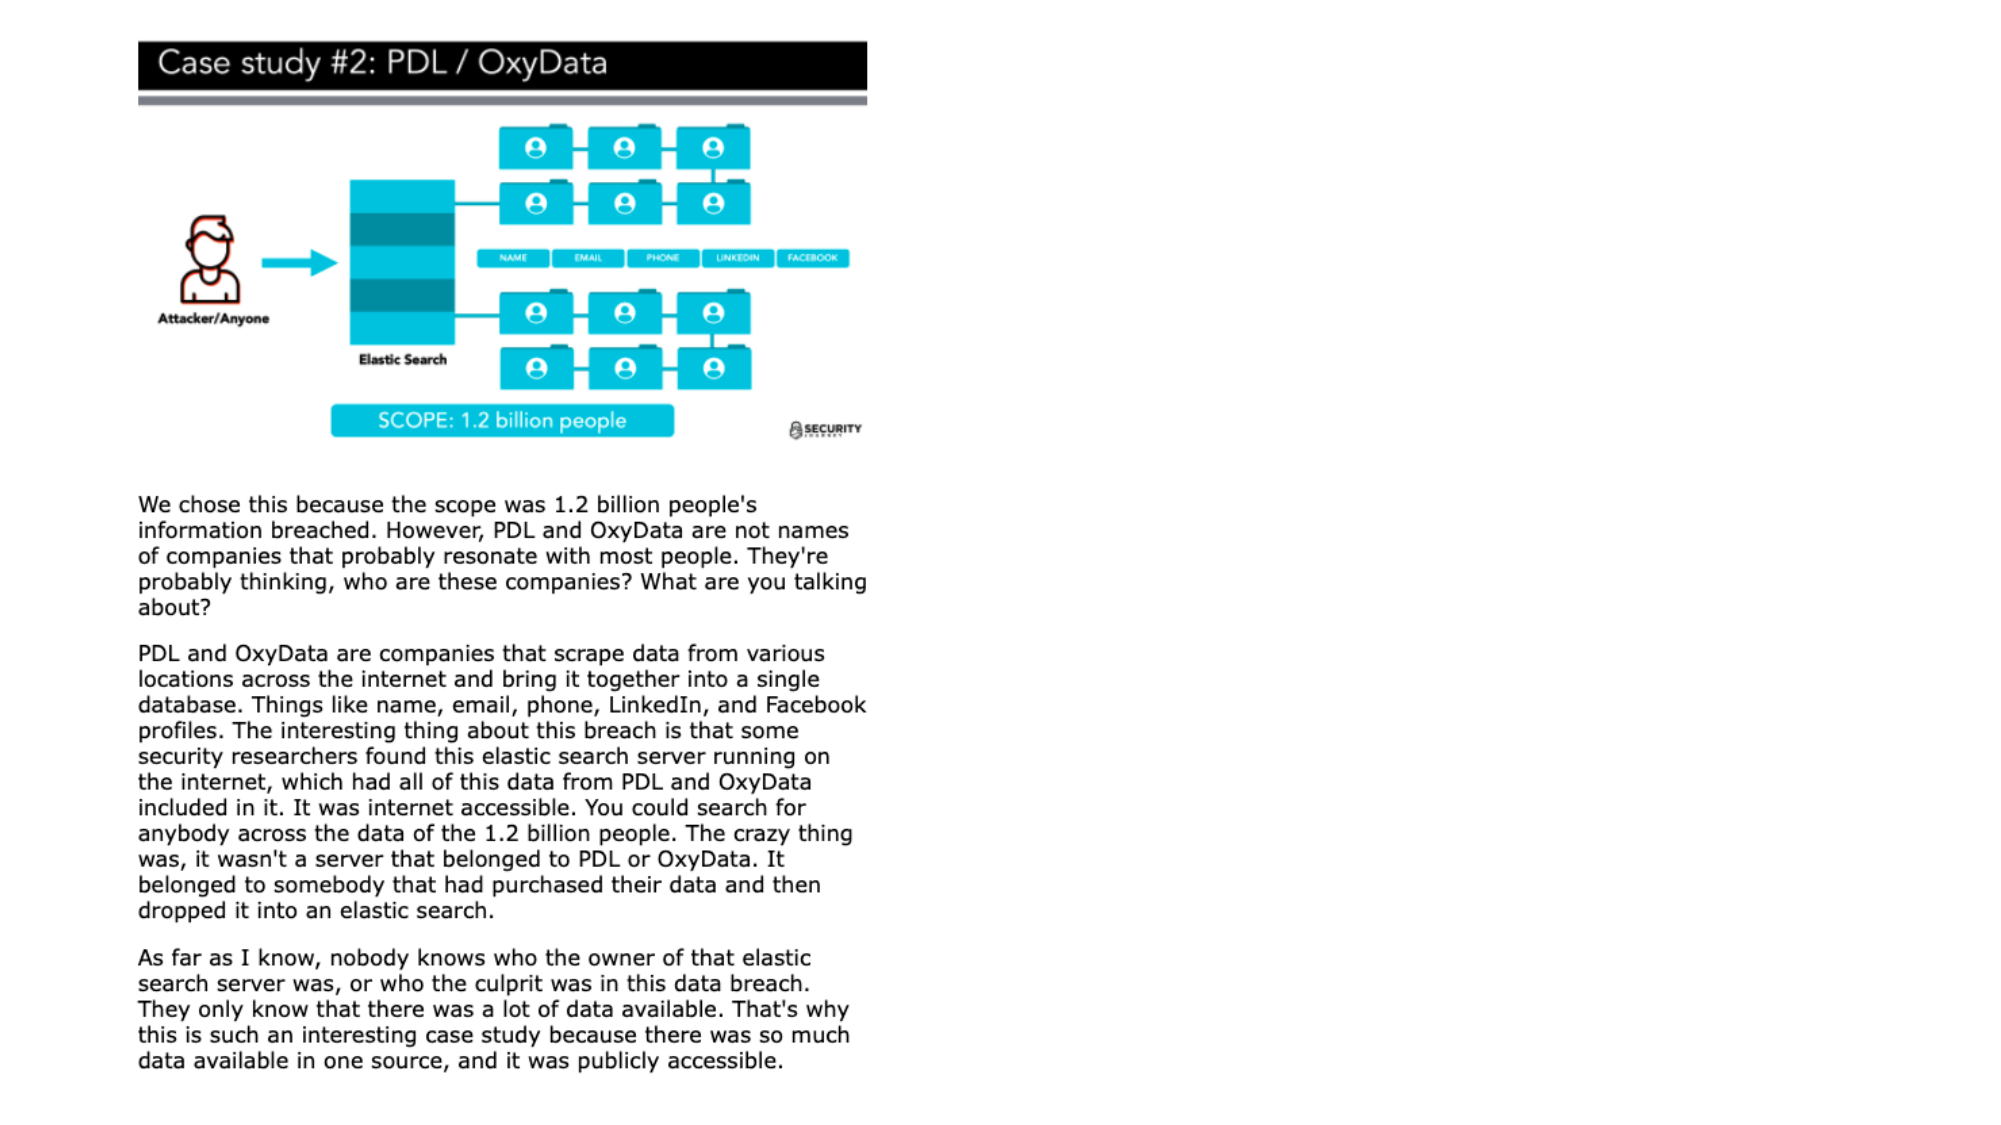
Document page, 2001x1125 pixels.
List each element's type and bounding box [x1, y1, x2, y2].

picture [110, 20, 935, 1105]
